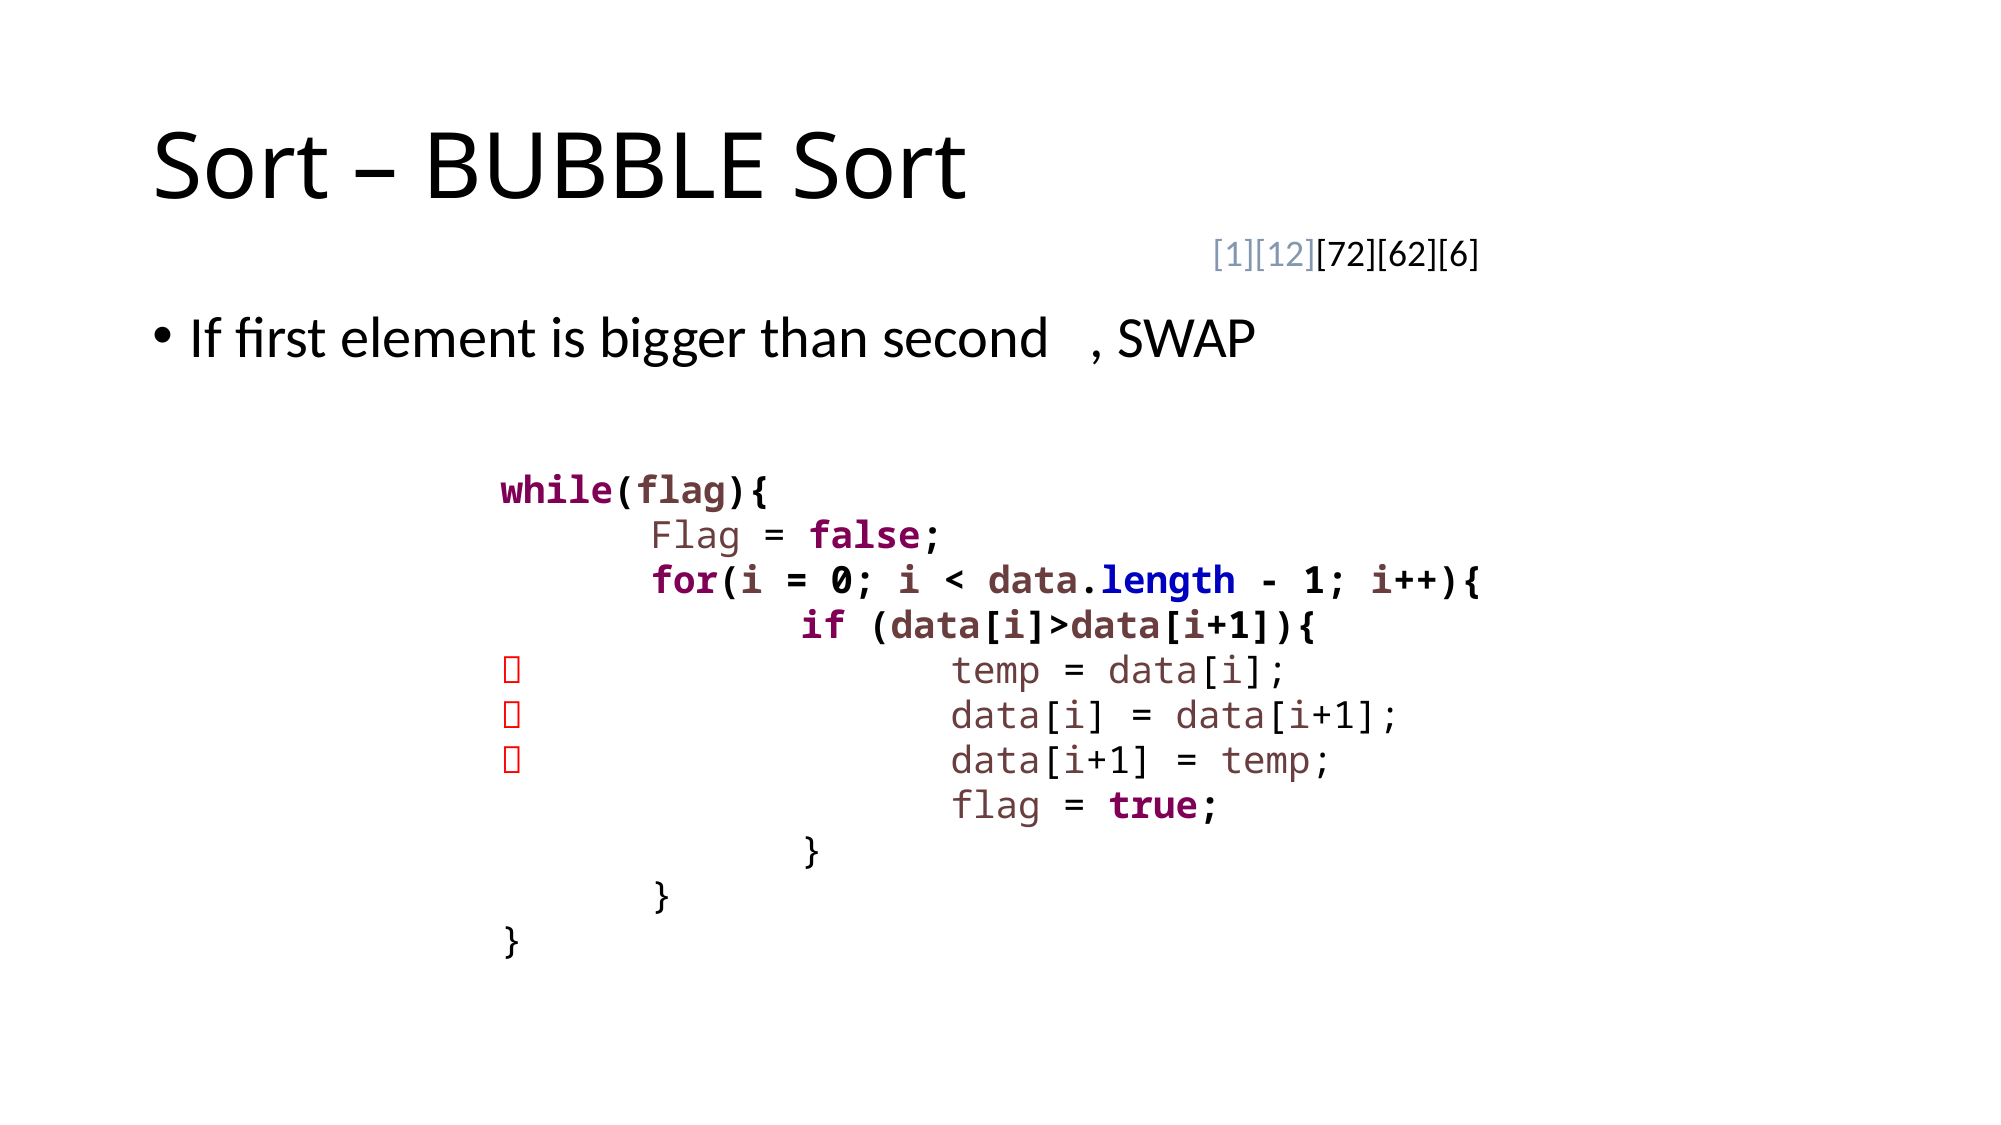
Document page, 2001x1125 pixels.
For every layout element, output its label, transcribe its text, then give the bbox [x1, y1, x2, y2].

title Sort – BUBBLE Sort [137, 59, 1863, 278]
list If first element is bigger than second , SWAP [137, 299, 1863, 412]
text_box while(flag){ Flag = false; for(i = 0; i < data.length - 1; i++){ if (data[i]>data[i+1]){  temp = data[i];  data[i] = data[i+1];  data[i+1] = temp; flag = true; } } } [485, 459, 1699, 969]
text_box [1][12][72][62][6] [1197, 221, 1807, 282]
